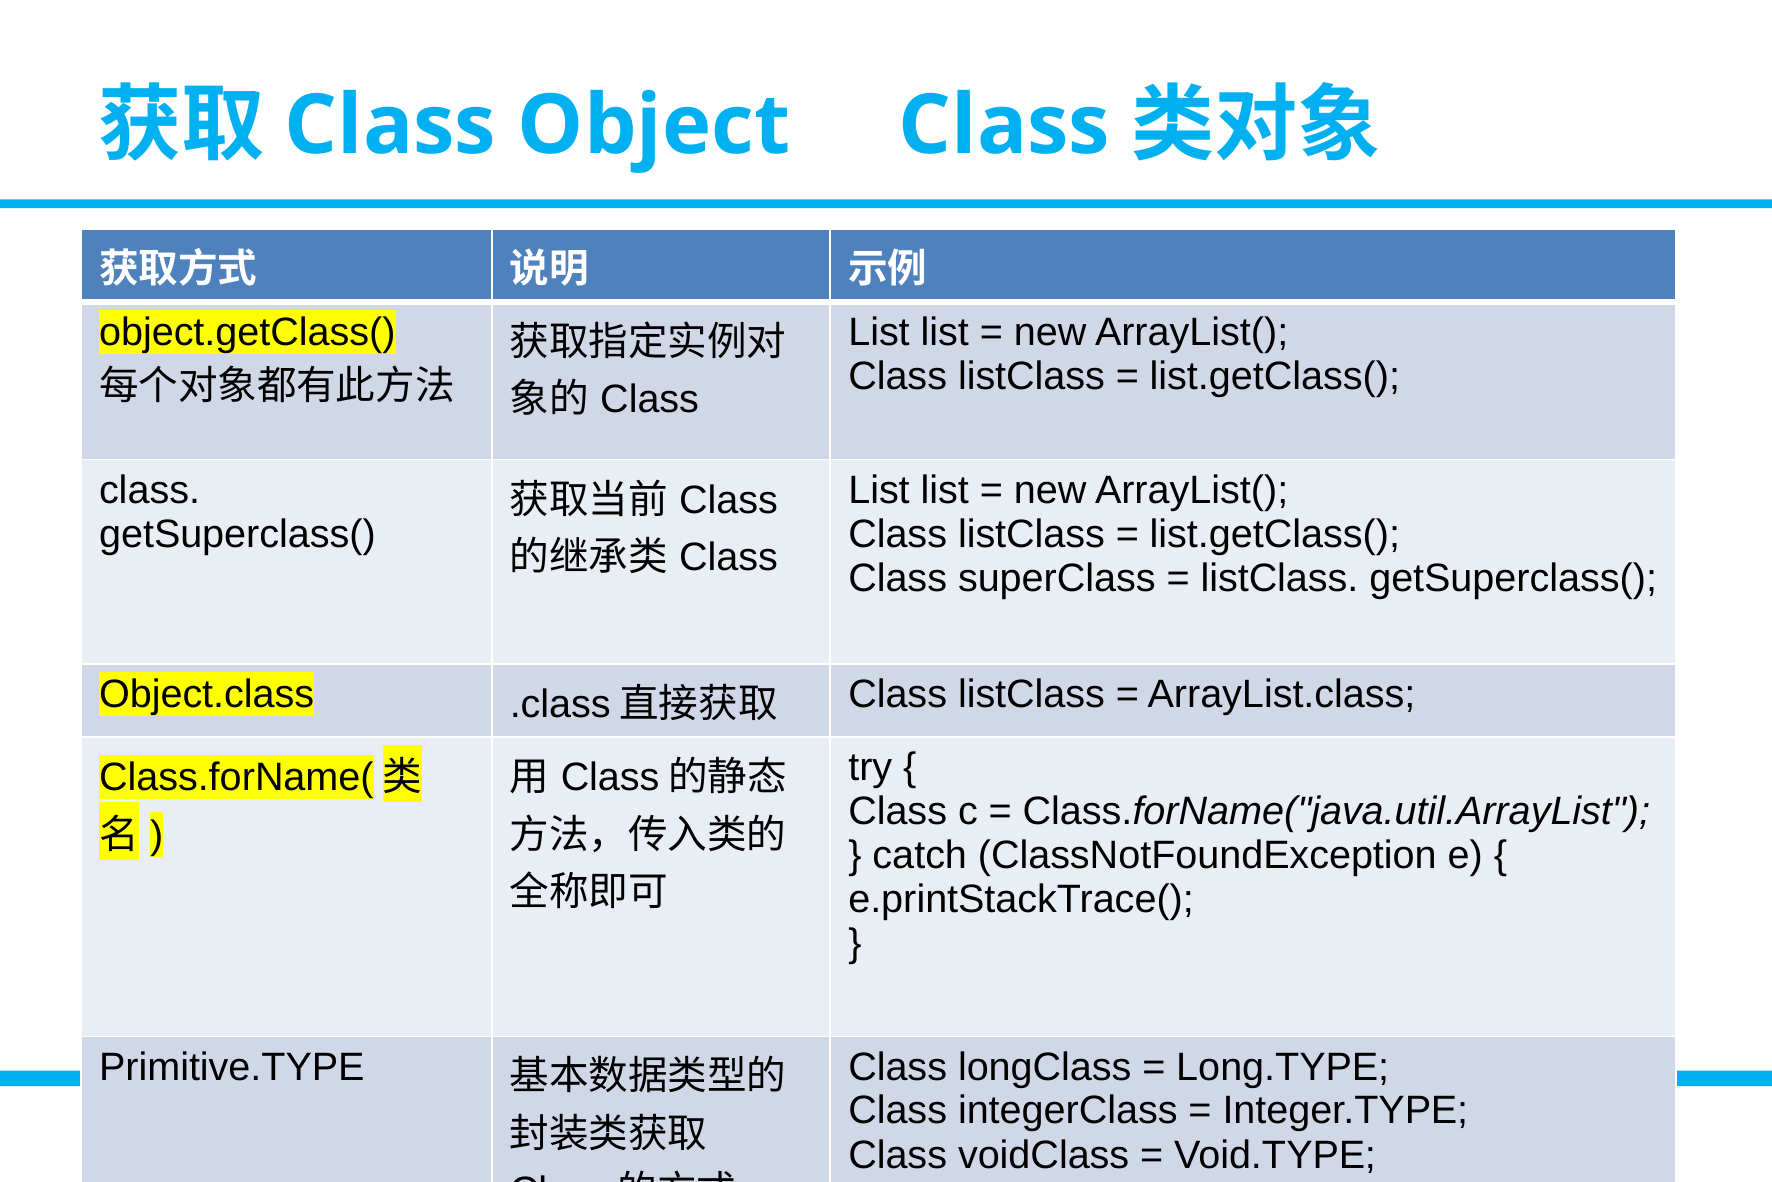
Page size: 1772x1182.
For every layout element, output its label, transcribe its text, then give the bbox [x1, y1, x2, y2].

table_cell .class直接获取 [493, 665, 829, 736]
table_cell object.getClass() 每个对象都有此方法 [82, 305, 491, 459]
table_cell Class.forName(类名) [82, 738, 491, 1036]
table_header 示例 [831, 230, 1675, 299]
table_cell try { Class c = Class.forName("java.util.ArrayList"); } catch (ClassNotFoundException e) { e.printStackTrace(); } [831, 738, 1675, 1036]
table_cell Object.class [82, 665, 491, 736]
table_cell 获取当前Class的继承类Class [493, 460, 829, 663]
table_cell 用Class的静态方法，传入类的全称即可 [493, 738, 829, 1036]
title 获取Class Object Class类对象 [80, 73, 1677, 168]
table_cell 获取指定实例对象的Class [493, 305, 829, 459]
table_cell Primitive.TYPE [82, 1037, 491, 1182]
table_cell Class longClass = Long.TYPE; Class integerClass = Integer.TYPE; Class voidClass = Void.TYPE; [831, 1037, 1675, 1182]
table_header 获取方式 [82, 230, 491, 299]
table_cell Class listClass = ArrayList.class; [831, 665, 1675, 736]
table_cell List list = new ArrayList(); Class listClass = list.getClass(); Class superClass = listClass. getSuperclass(); [831, 460, 1675, 663]
table_cell class. getSuperclass() [82, 460, 491, 663]
table_cell 基本数据类型的封装类获取Class的方式 [493, 1037, 829, 1182]
table_header 说明 [493, 230, 829, 299]
table_cell List list = new ArrayList(); Class listClass = list.getClass(); [831, 305, 1675, 459]
